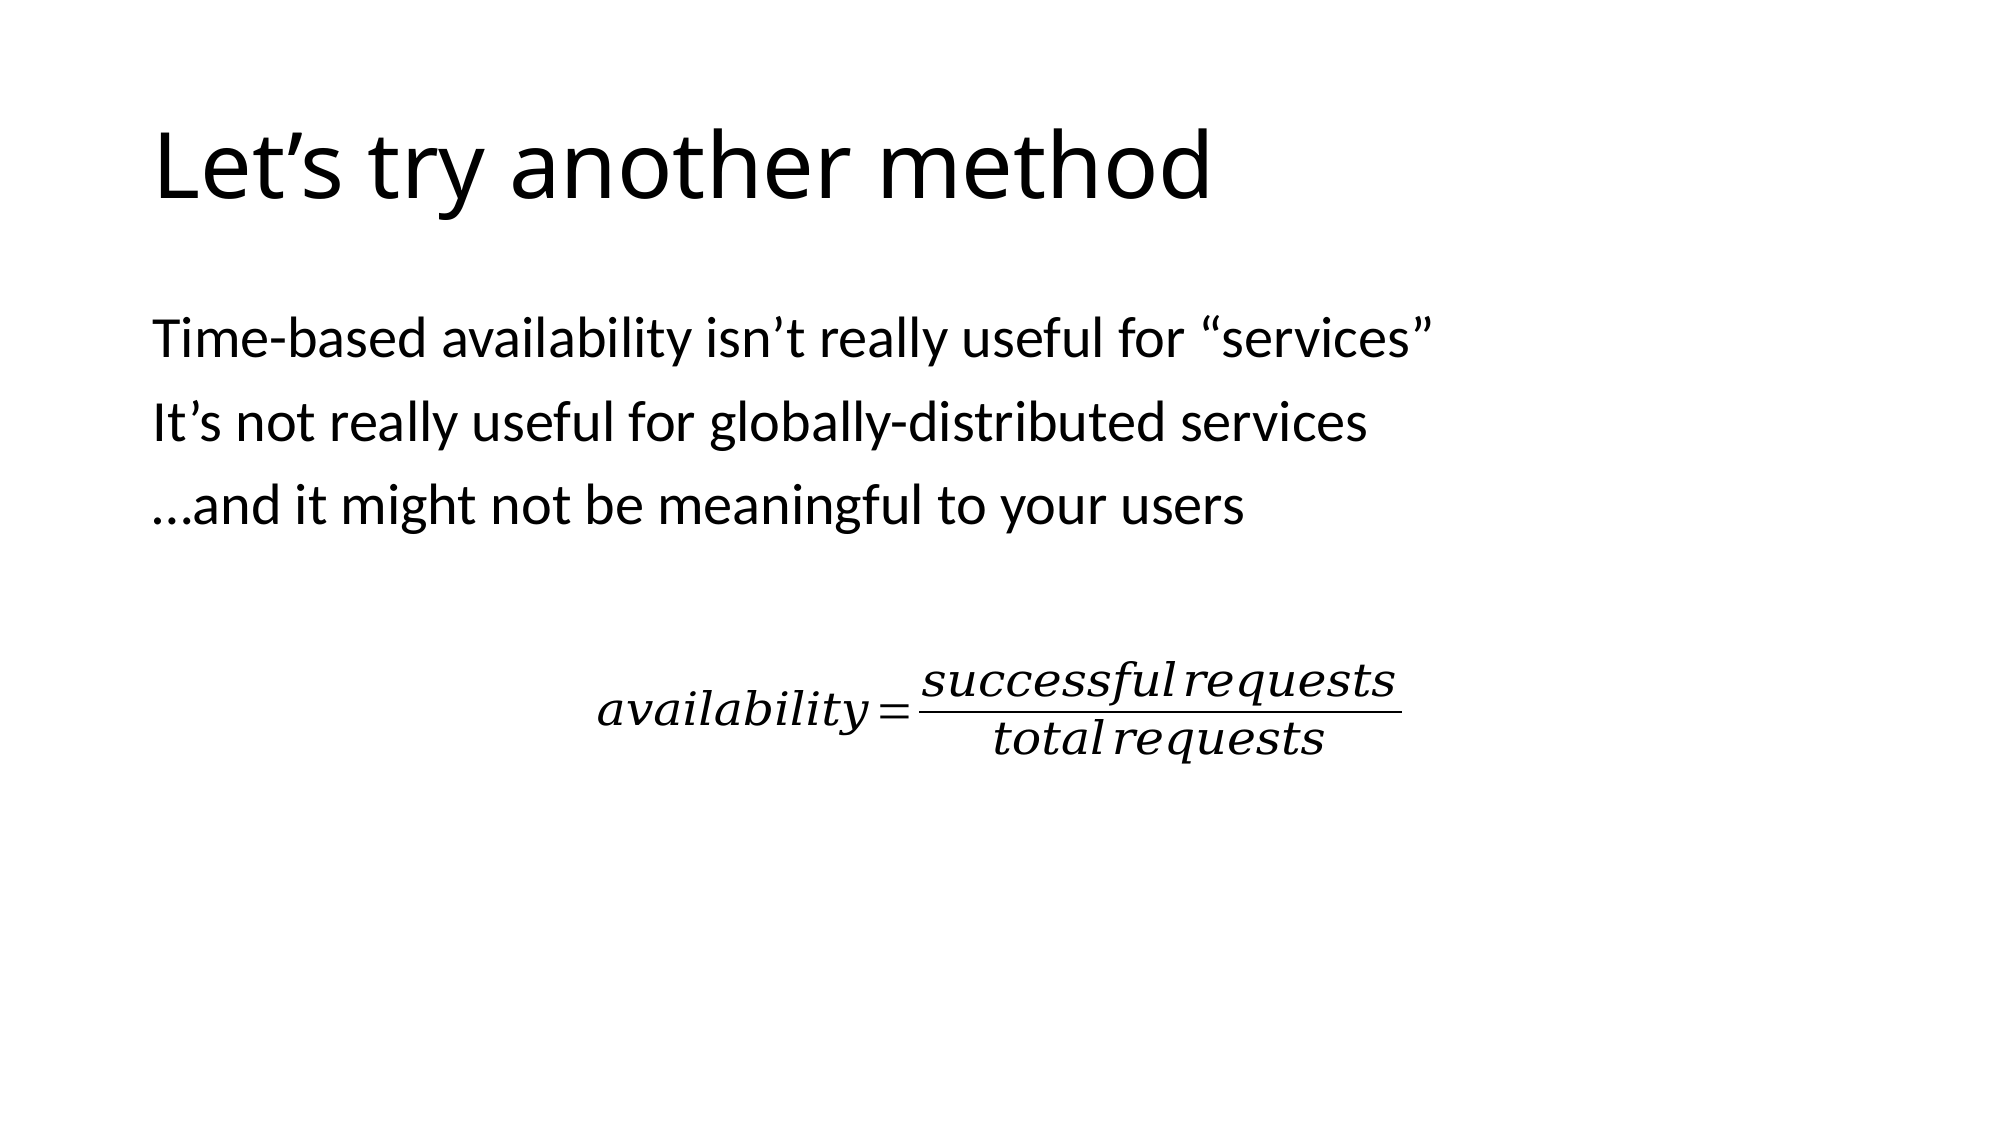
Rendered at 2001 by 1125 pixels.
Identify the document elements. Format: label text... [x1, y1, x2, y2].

title Let’s try another method [137, 59, 1863, 278]
list Time-based availability isn’t really useful for “services” It’s not really useful for globally-distributed services …and it might not be meaningful to your users [137, 299, 1863, 1014]
